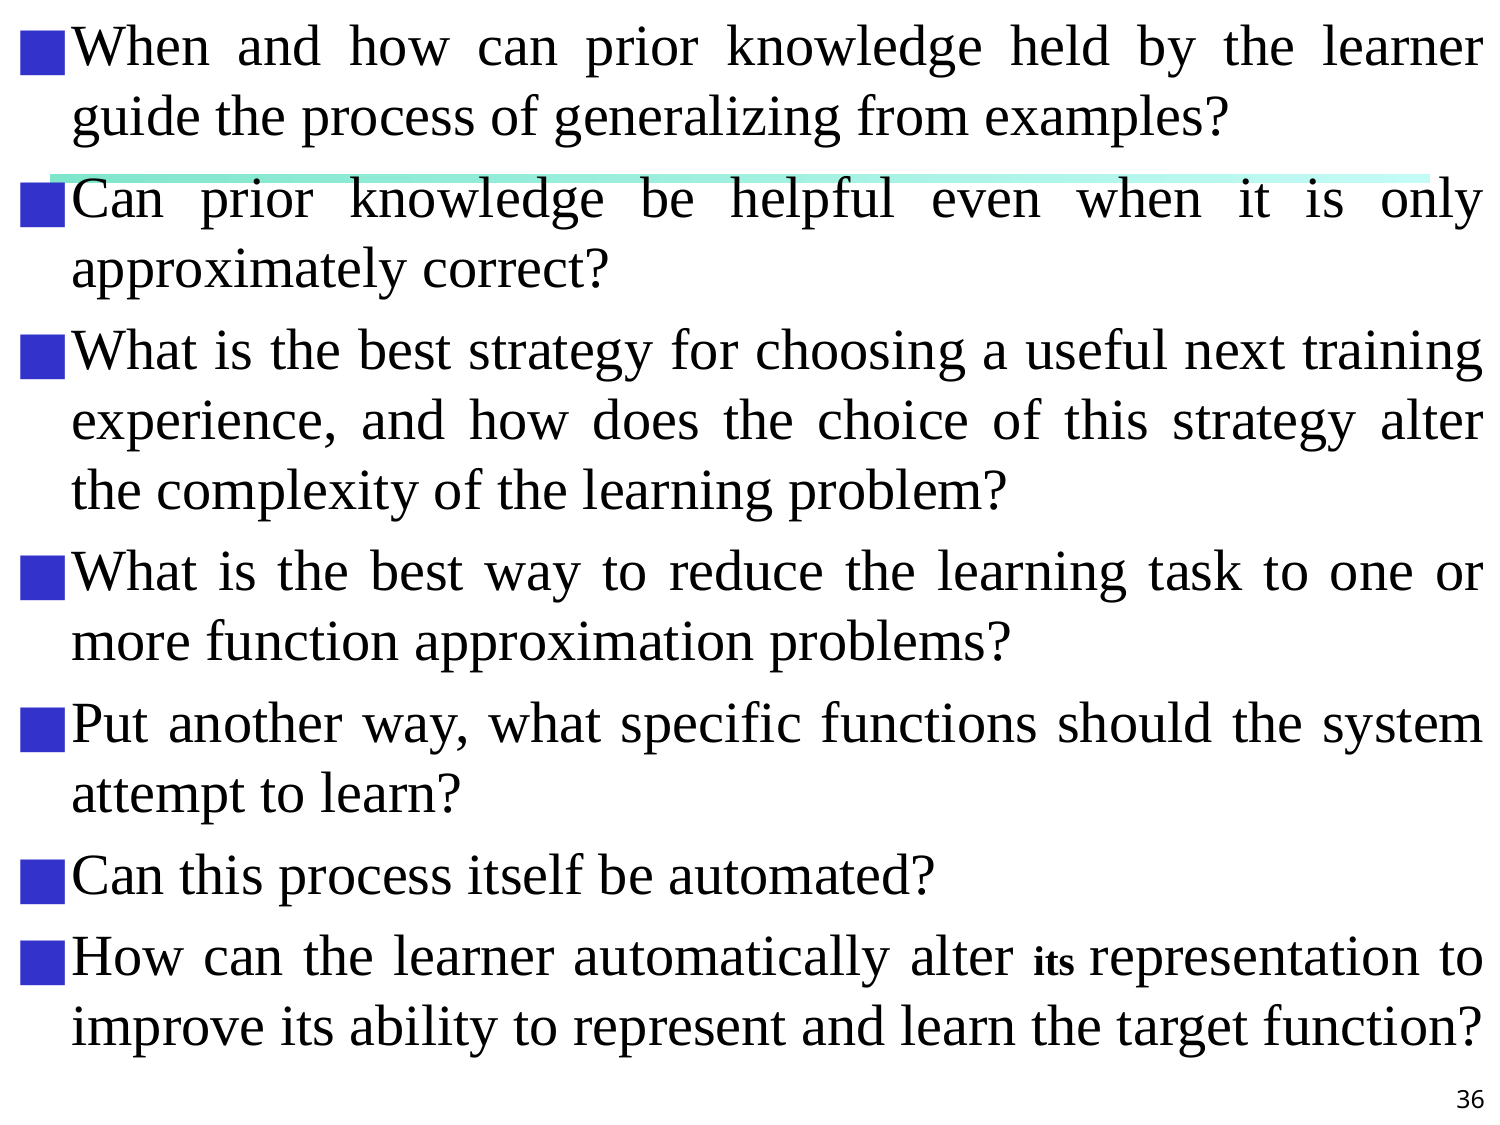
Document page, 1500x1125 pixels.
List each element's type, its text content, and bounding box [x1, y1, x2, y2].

text_box ‹#› [1187, 1062, 1500, 1125]
list When and how can prior knowledge held by the learner guide the process of generalizing from examples? Can prior knowledge be helpful even when it is only approximately correct? What is the best strategy for choosing a useful next training experience, and how does the choice of this strategy alter the complexity of the learning problem? What is the best way to reduce the learning task to one or more function approximation problems? Put another way, what specific functions should the system attempt to learn? Can this process itself be automated? How can the learner automatically alter its representation to improve its ability to represent and learn the target function? [0, 0, 1500, 1125]
